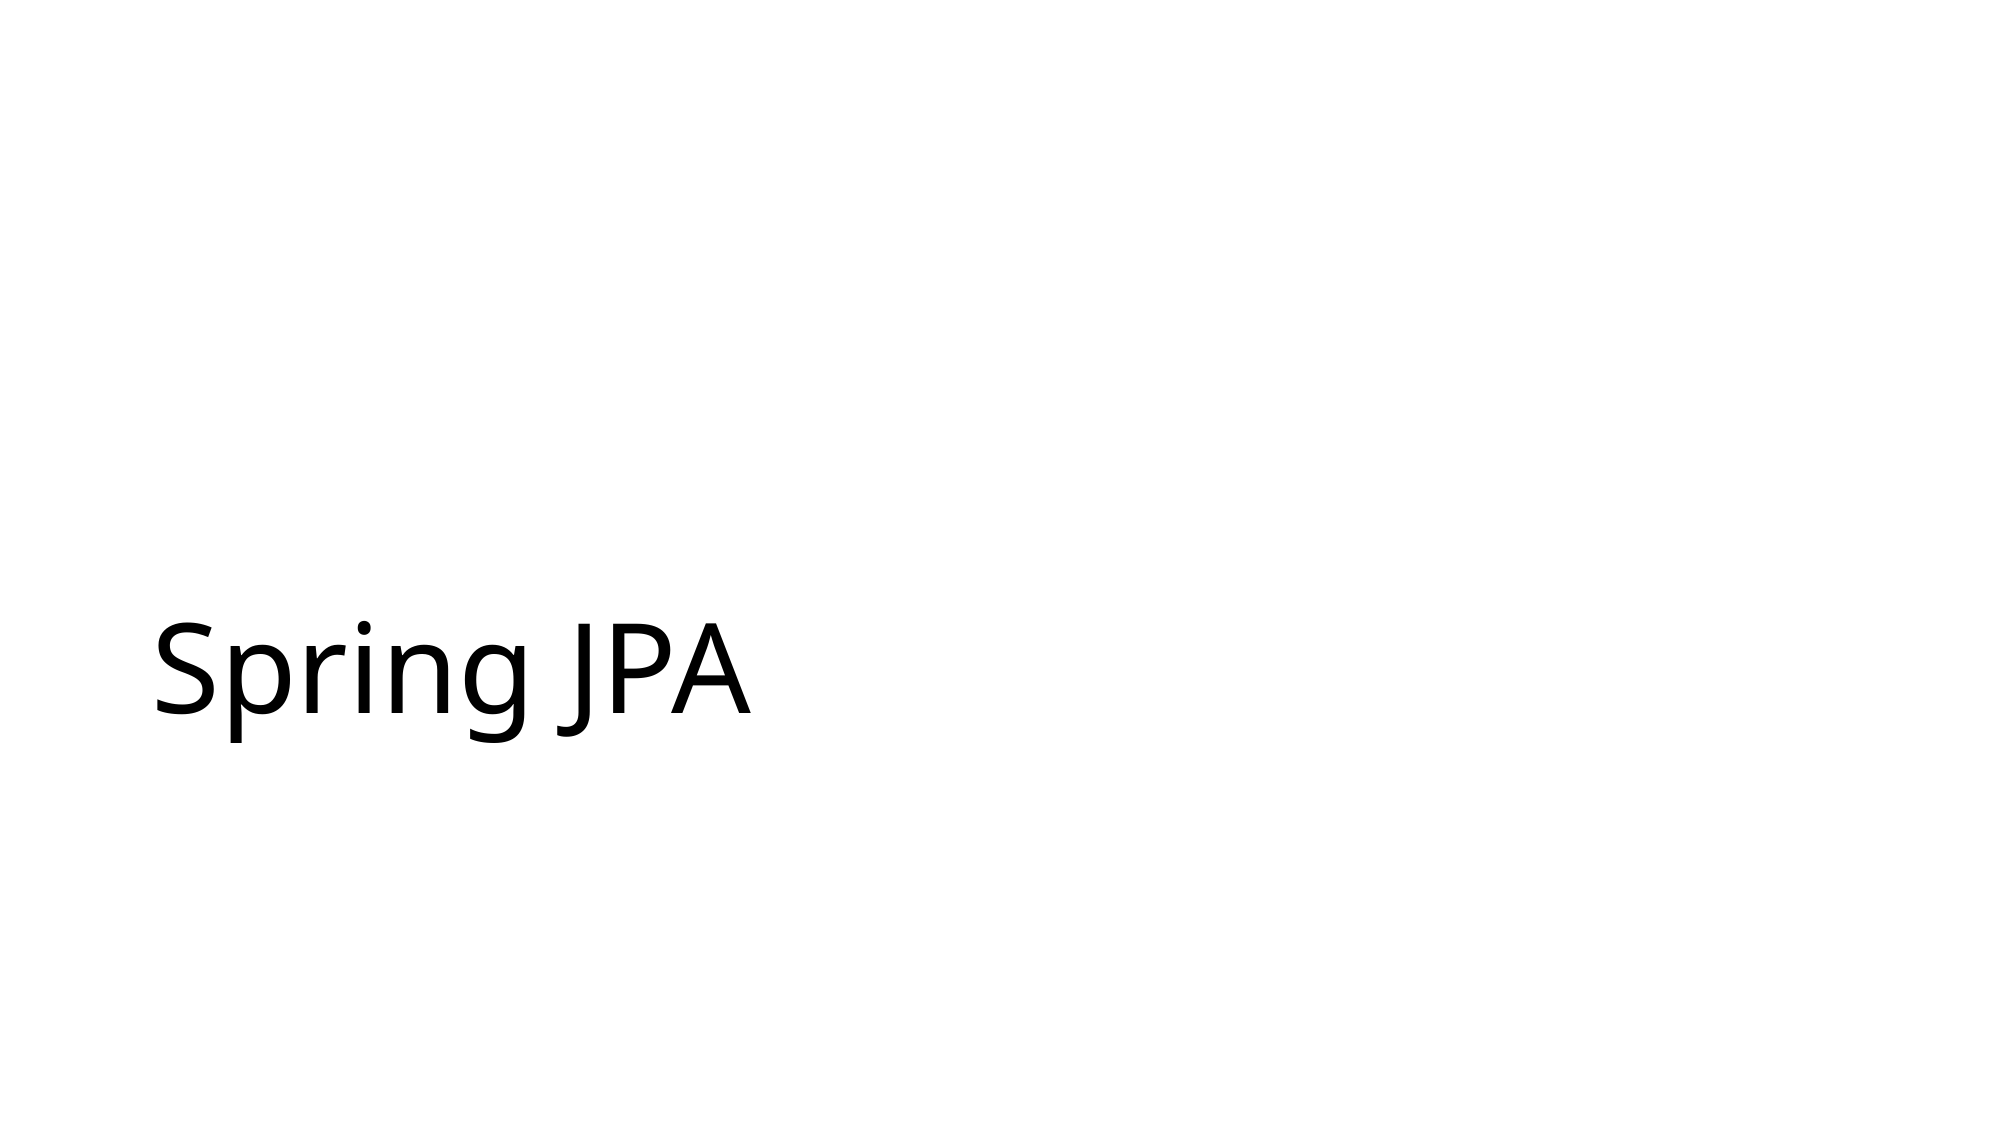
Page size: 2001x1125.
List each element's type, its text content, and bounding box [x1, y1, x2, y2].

title Spring JPA [136, 280, 1862, 749]
